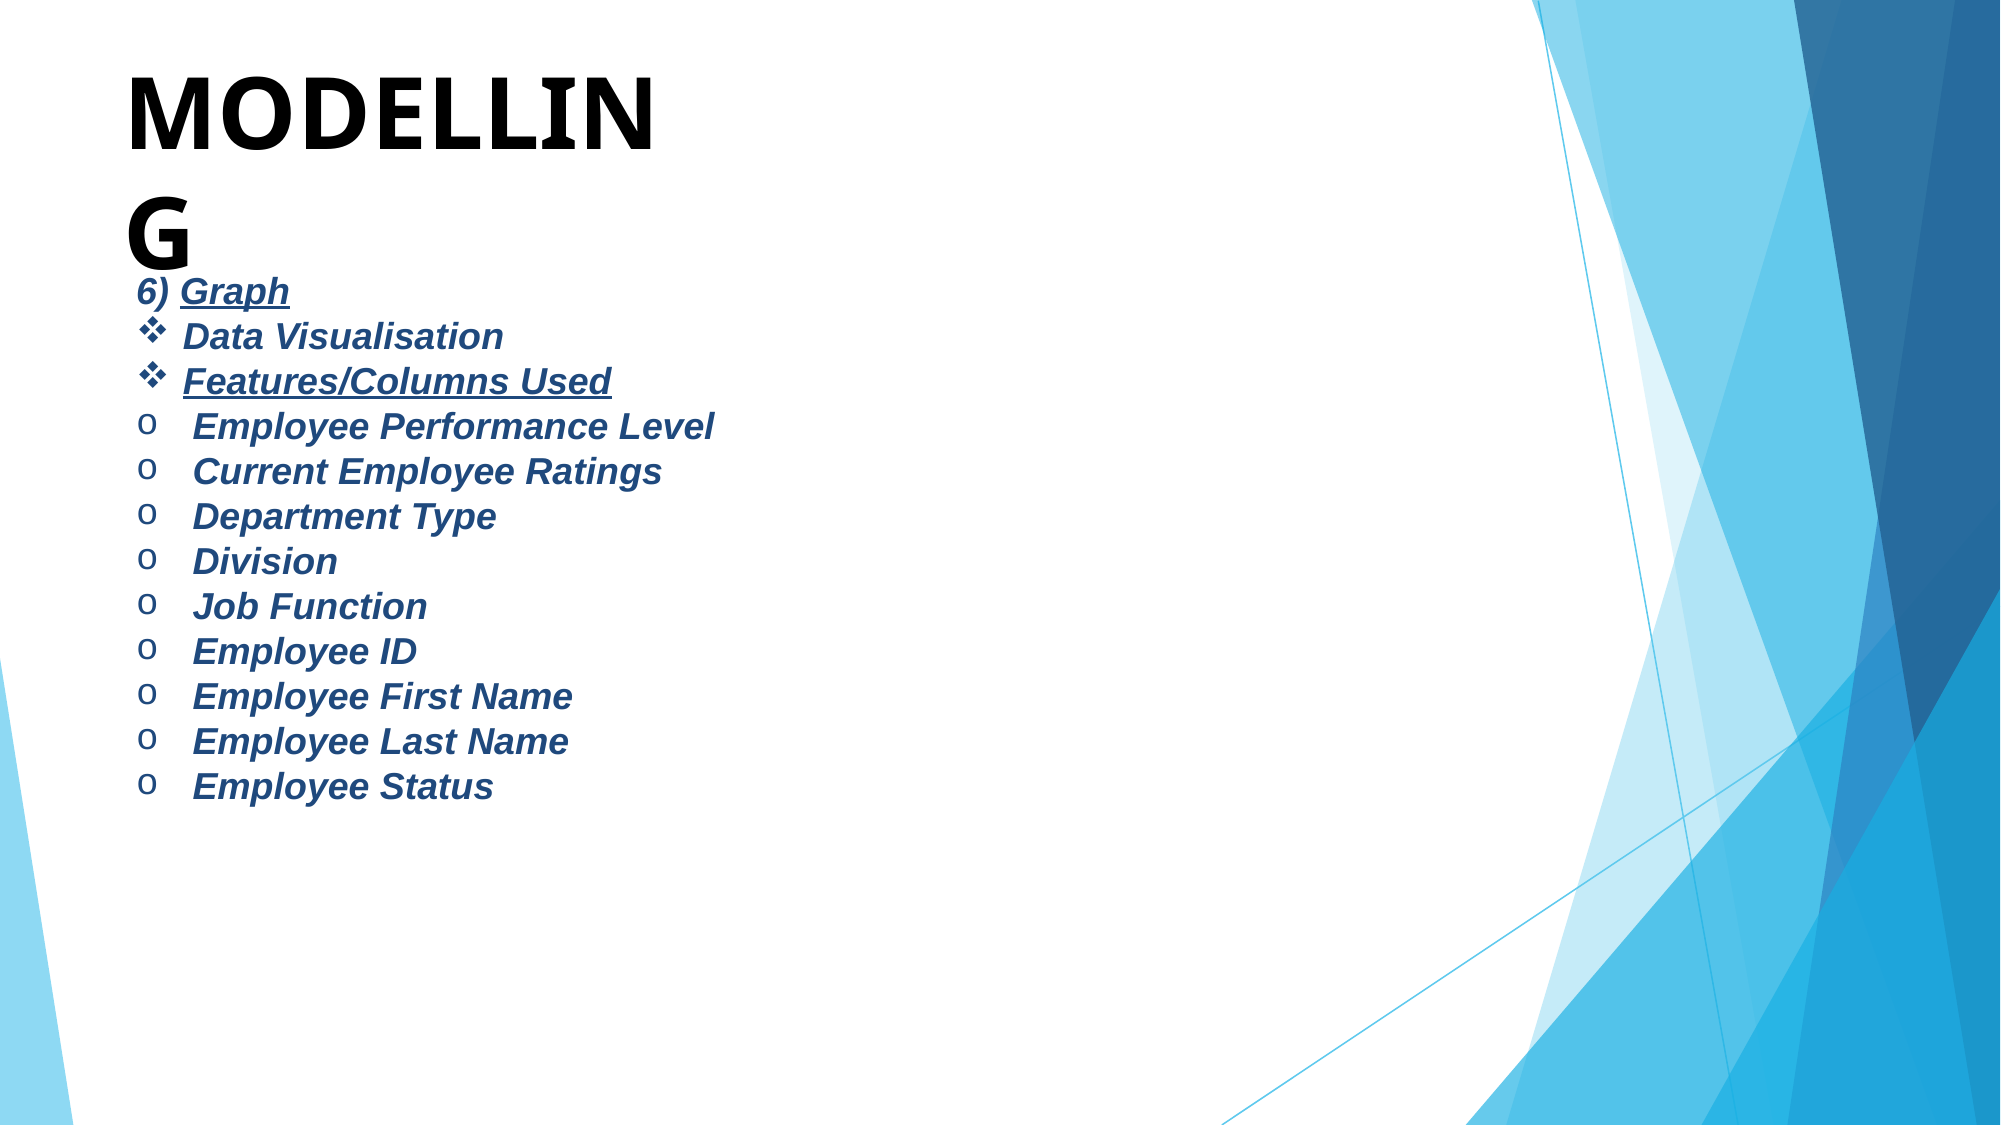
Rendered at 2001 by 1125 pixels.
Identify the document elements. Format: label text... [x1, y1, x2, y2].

text_box 6) Graph Data Visualisation Features/Columns Used Employee Performance Level Current Employee Ratings Department Type Division Job Function Employee ID Employee First Name Employee Last Name Employee Status [121, 259, 847, 860]
text_box MODELLING [121, 47, 664, 290]
